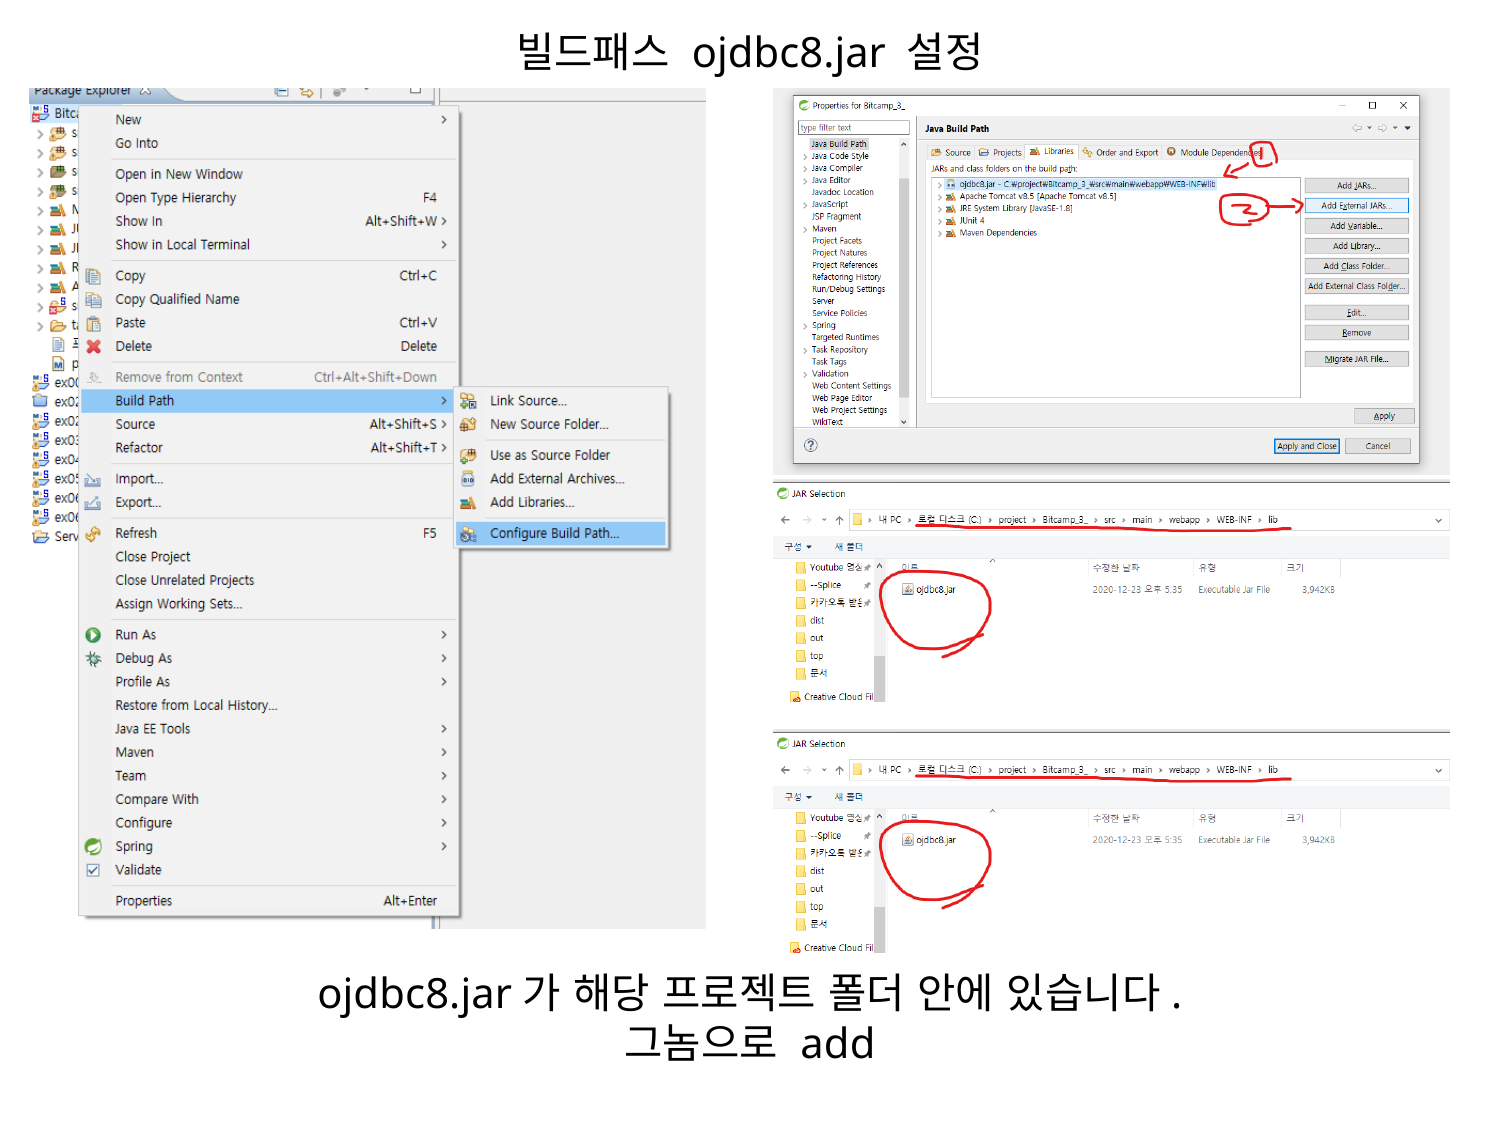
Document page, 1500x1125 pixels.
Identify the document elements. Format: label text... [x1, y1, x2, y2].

picture [28, 88, 707, 930]
picture [773, 88, 1451, 476]
picture [773, 478, 1451, 703]
text_box ojdbc8.jar가 해당 프로젝트 폴더 안에 있습니다. 그놈으로 add [112, 928, 1388, 1106]
title 빌드패스 ojdbc8.jar 설정 [112, 0, 1388, 102]
picture [773, 729, 1451, 953]
